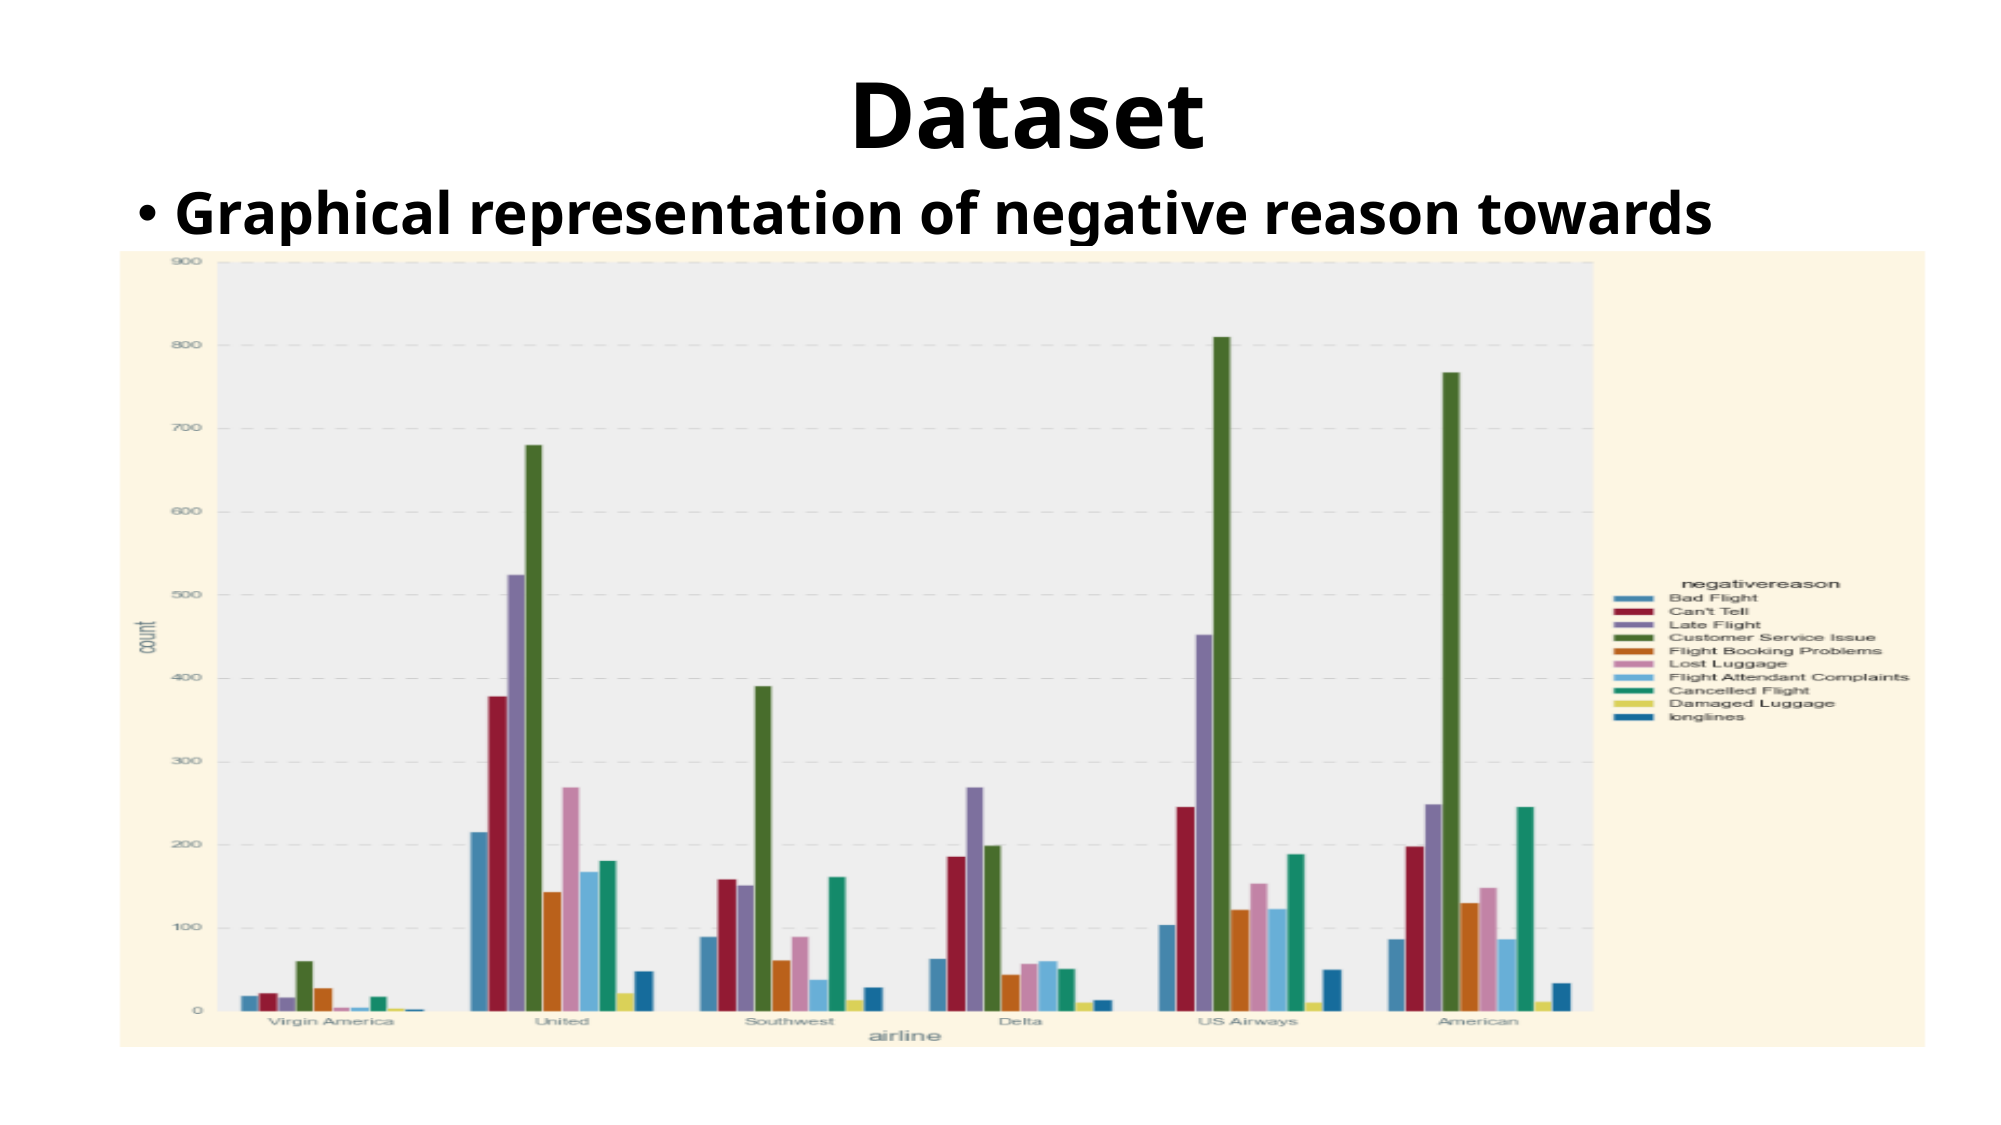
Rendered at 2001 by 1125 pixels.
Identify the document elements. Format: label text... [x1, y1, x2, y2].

title Dataset [164, 9, 1890, 228]
picture [99, 246, 1932, 1047]
list Graphical representation of negative reason towards airlines [122, 176, 1848, 246]
